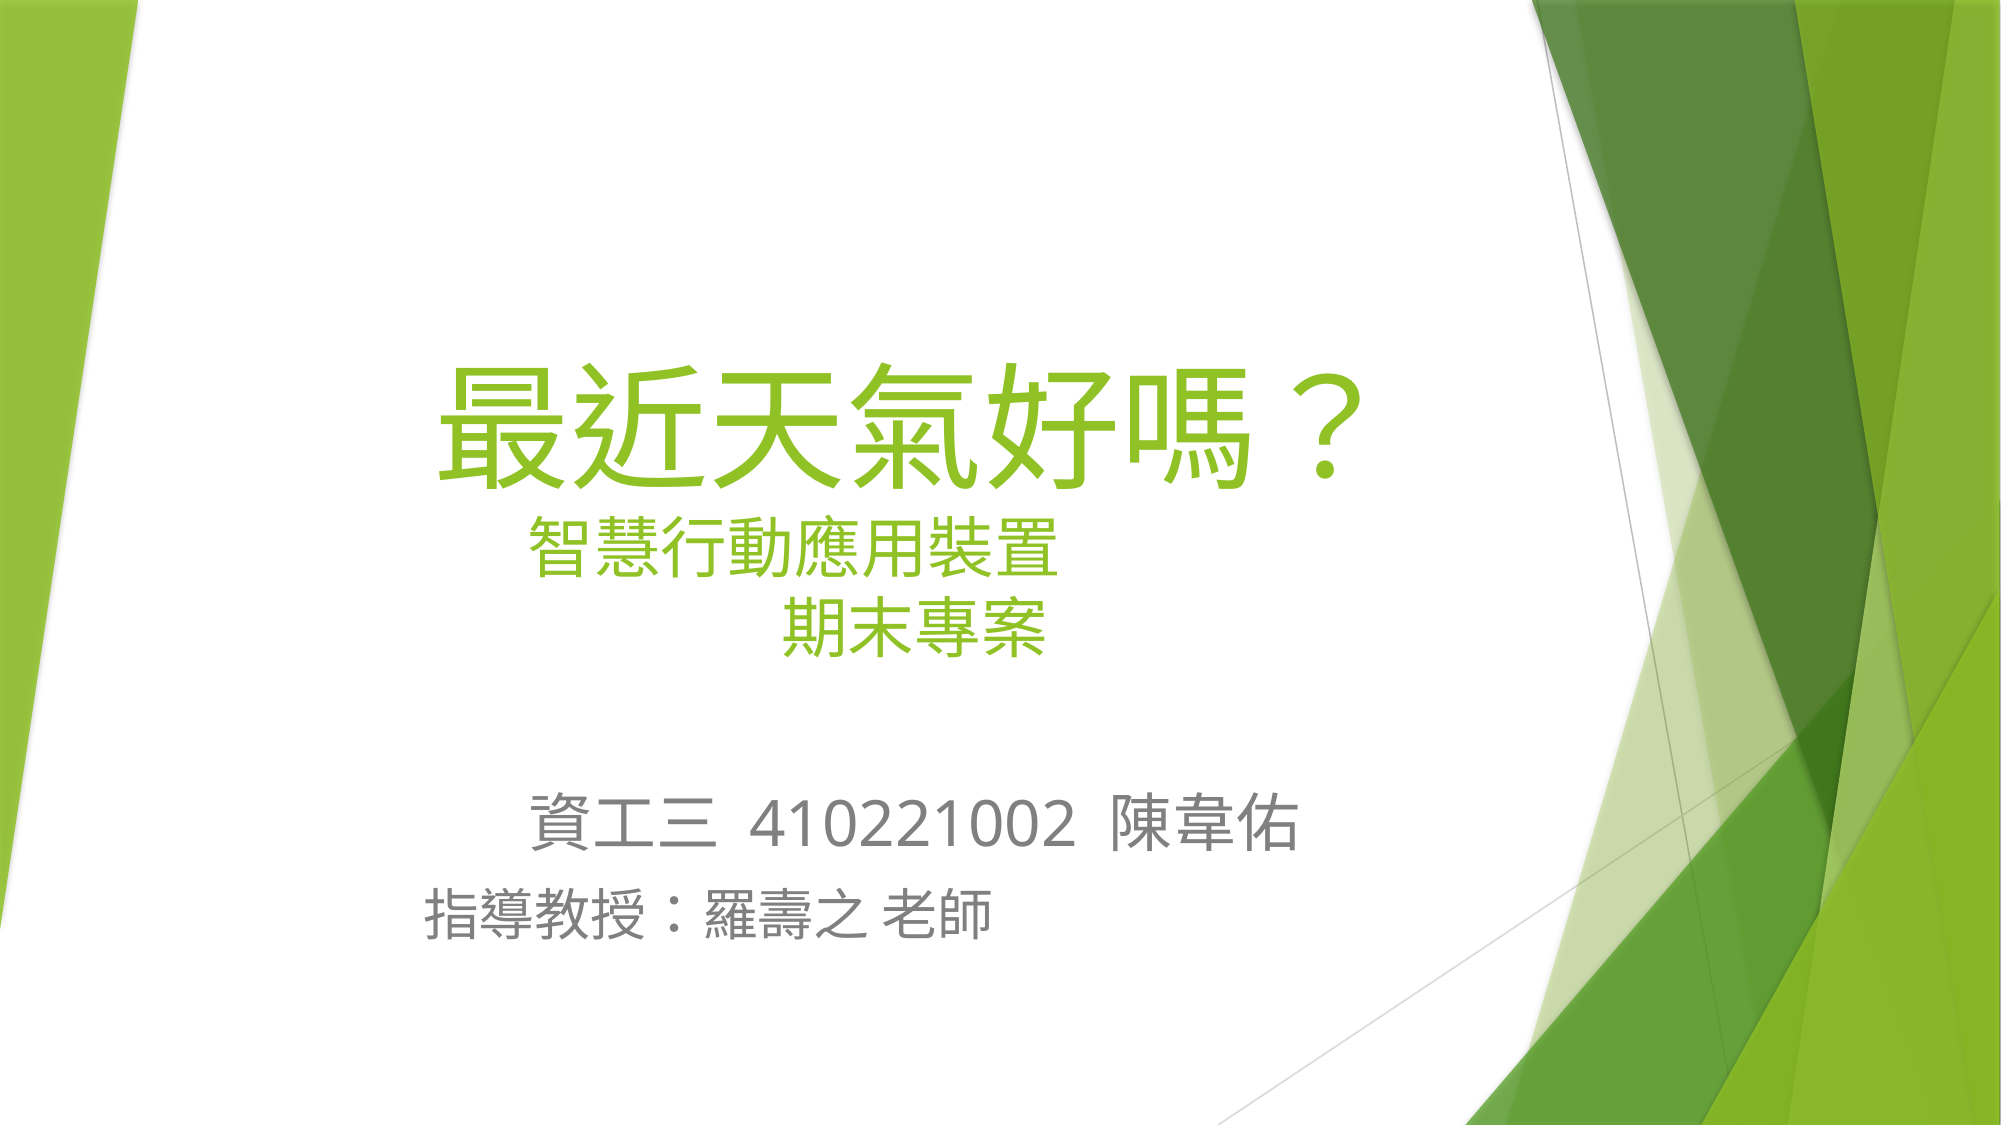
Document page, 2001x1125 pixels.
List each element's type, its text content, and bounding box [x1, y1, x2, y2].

subtitle 資工三 410221002 陳韋佑 指導教授：羅壽之 老師 [277, 775, 1552, 956]
title 最近天氣好嗎？ 智慧行動應用裝置 期末專案 [277, 538, 1552, 775]
